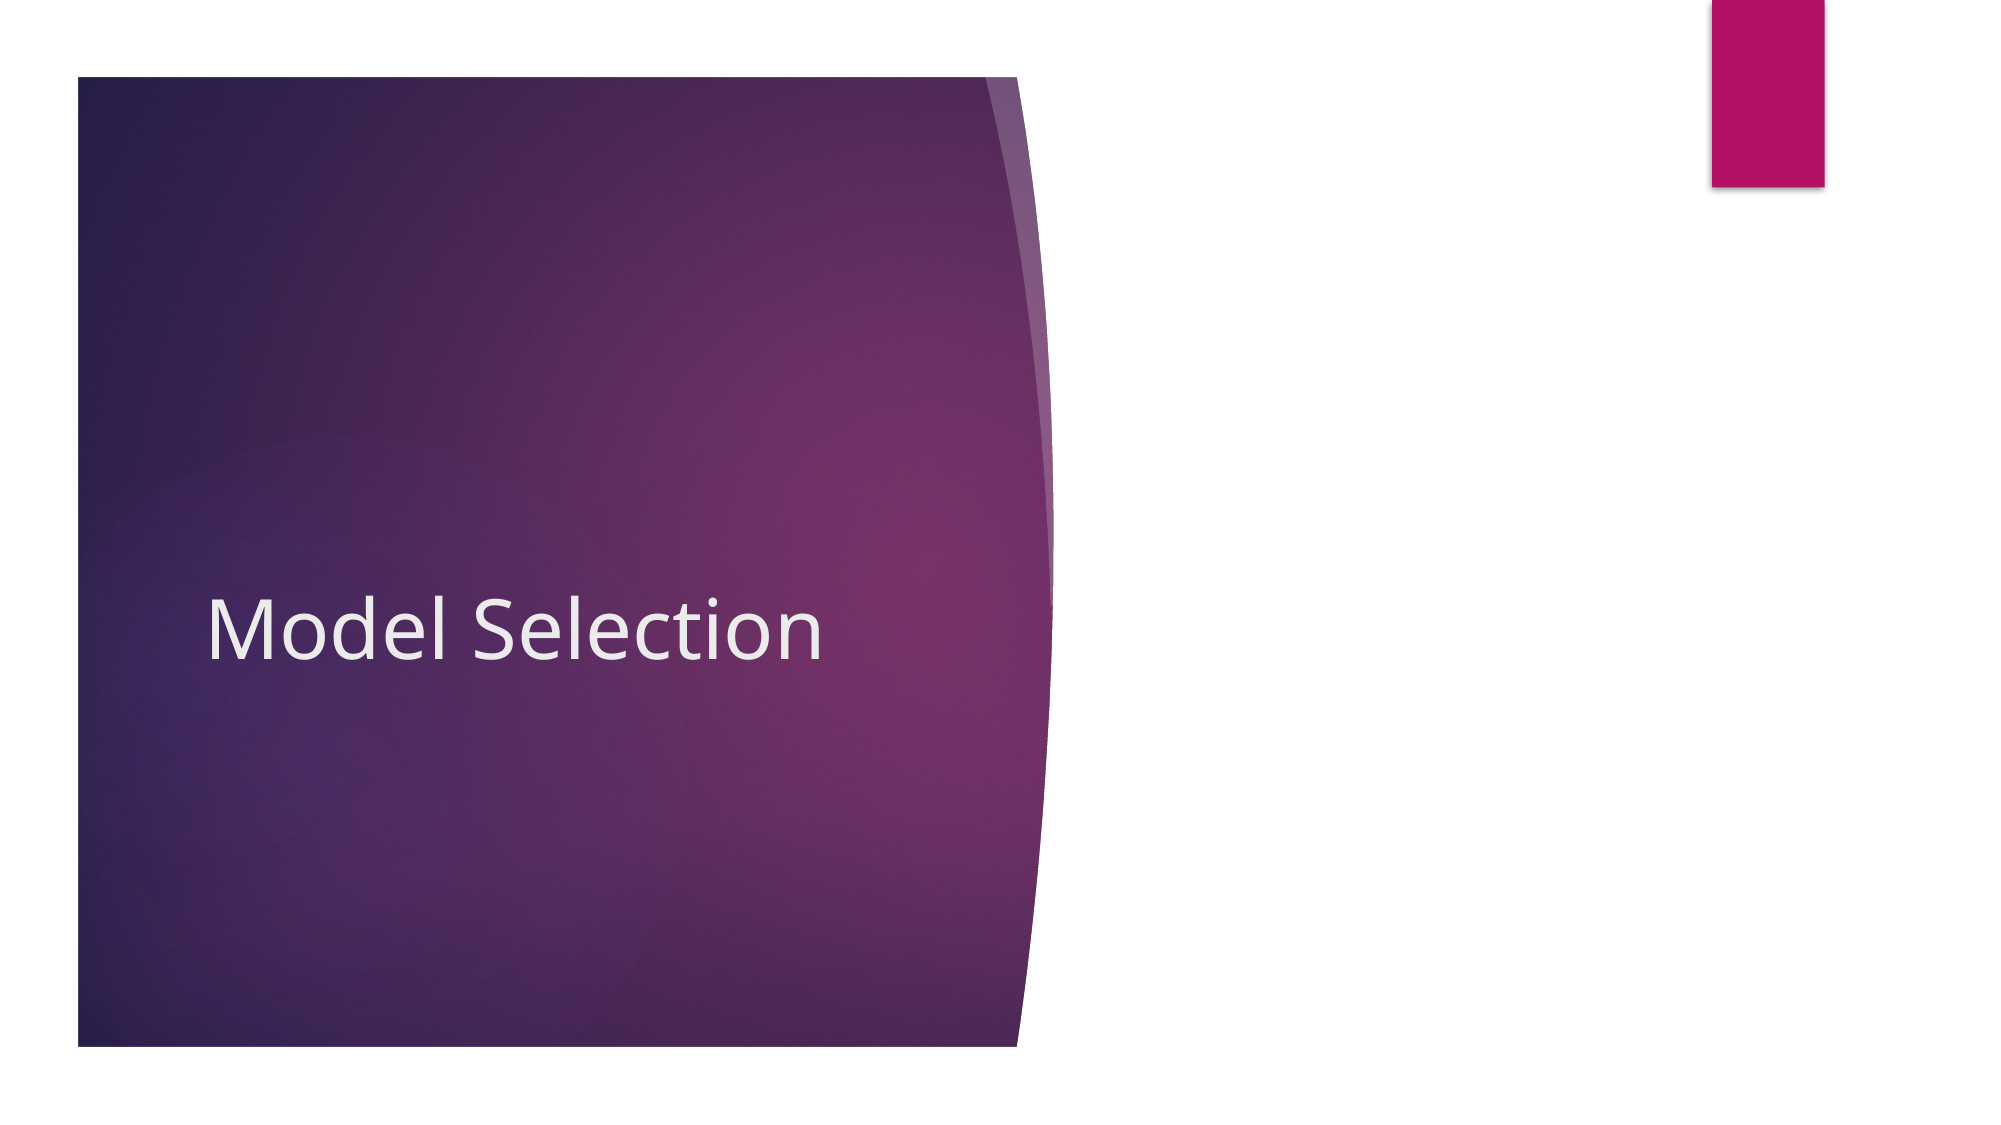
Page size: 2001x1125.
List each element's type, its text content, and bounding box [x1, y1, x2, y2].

title Model Selection [189, 439, 904, 814]
